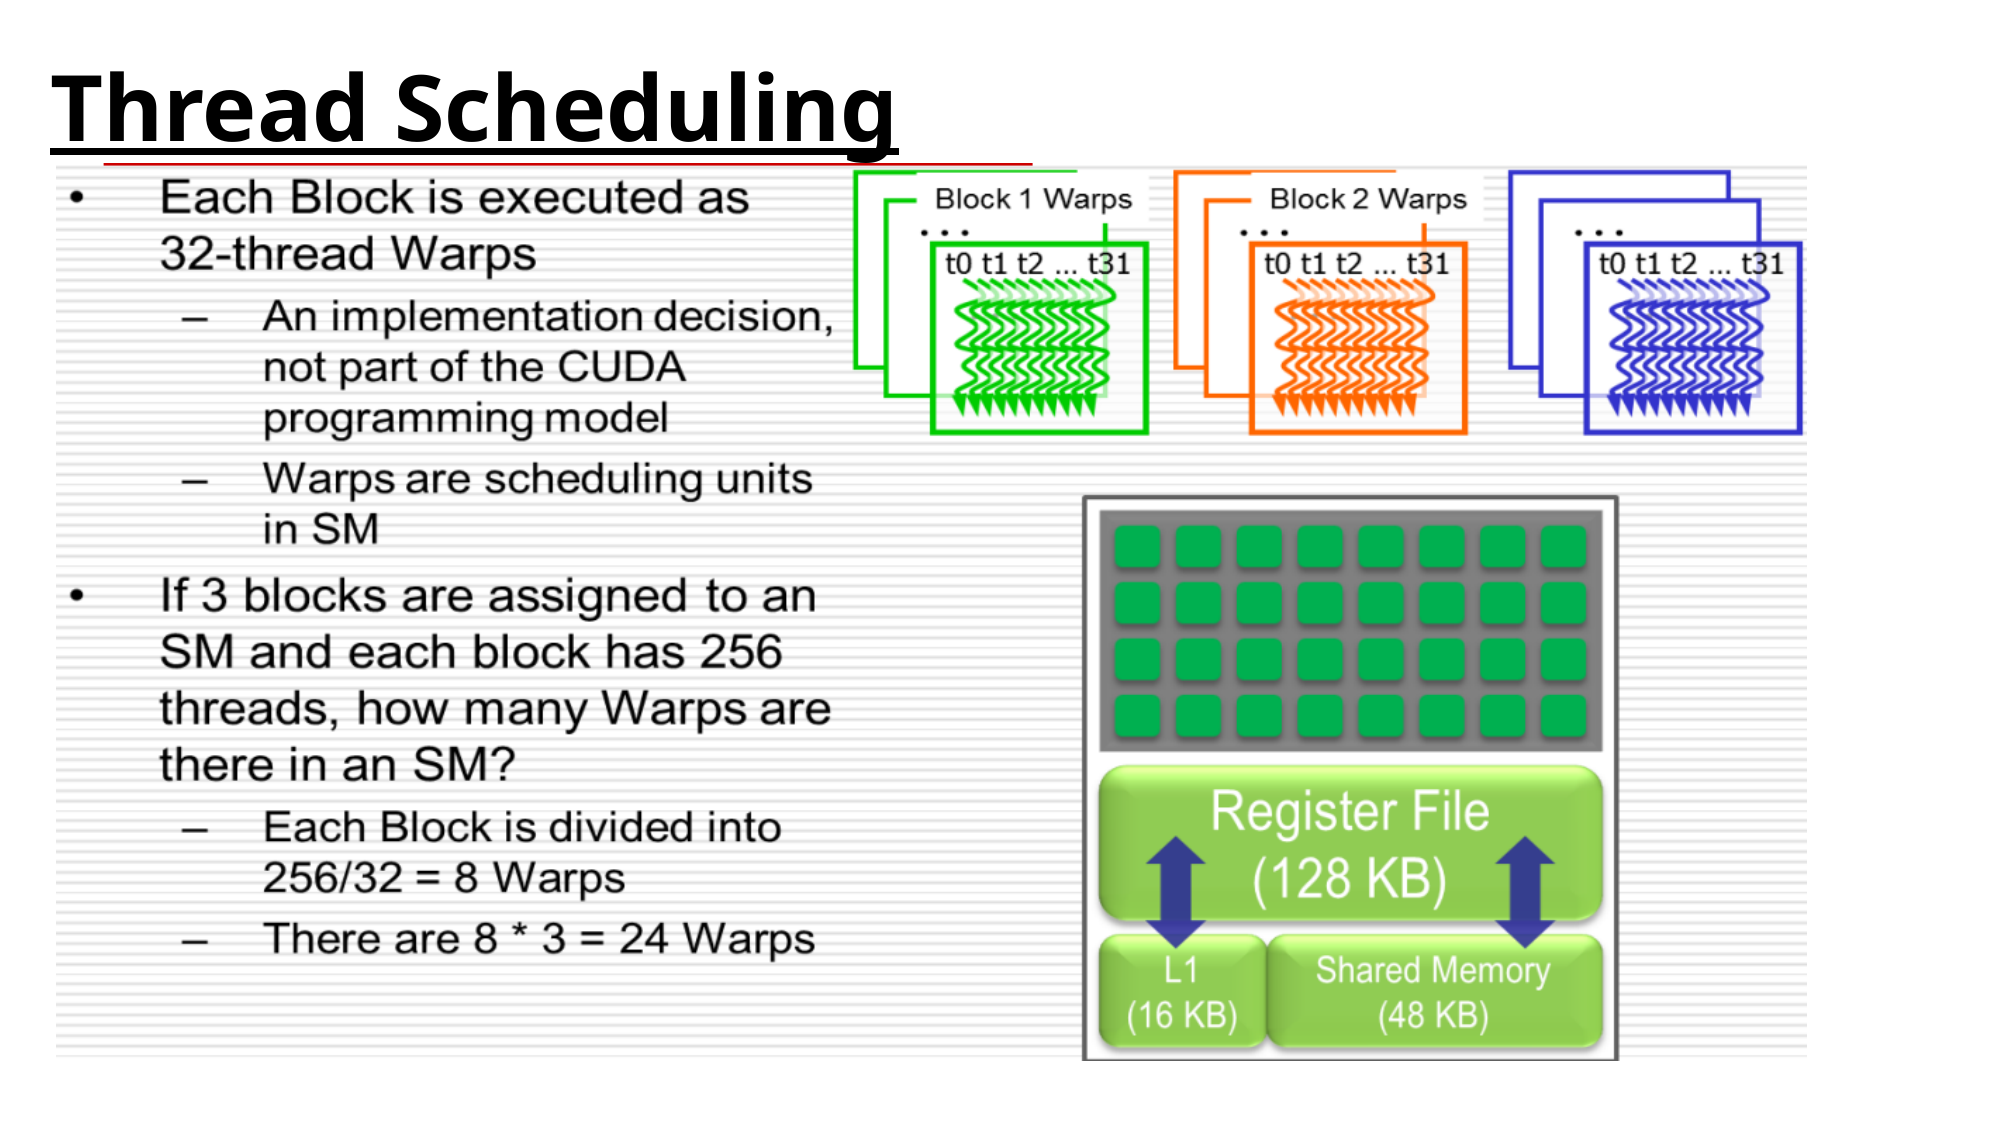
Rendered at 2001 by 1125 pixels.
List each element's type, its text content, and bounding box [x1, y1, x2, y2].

picture [56, 163, 1807, 1061]
title Thread Scheduling [35, 42, 1965, 181]
